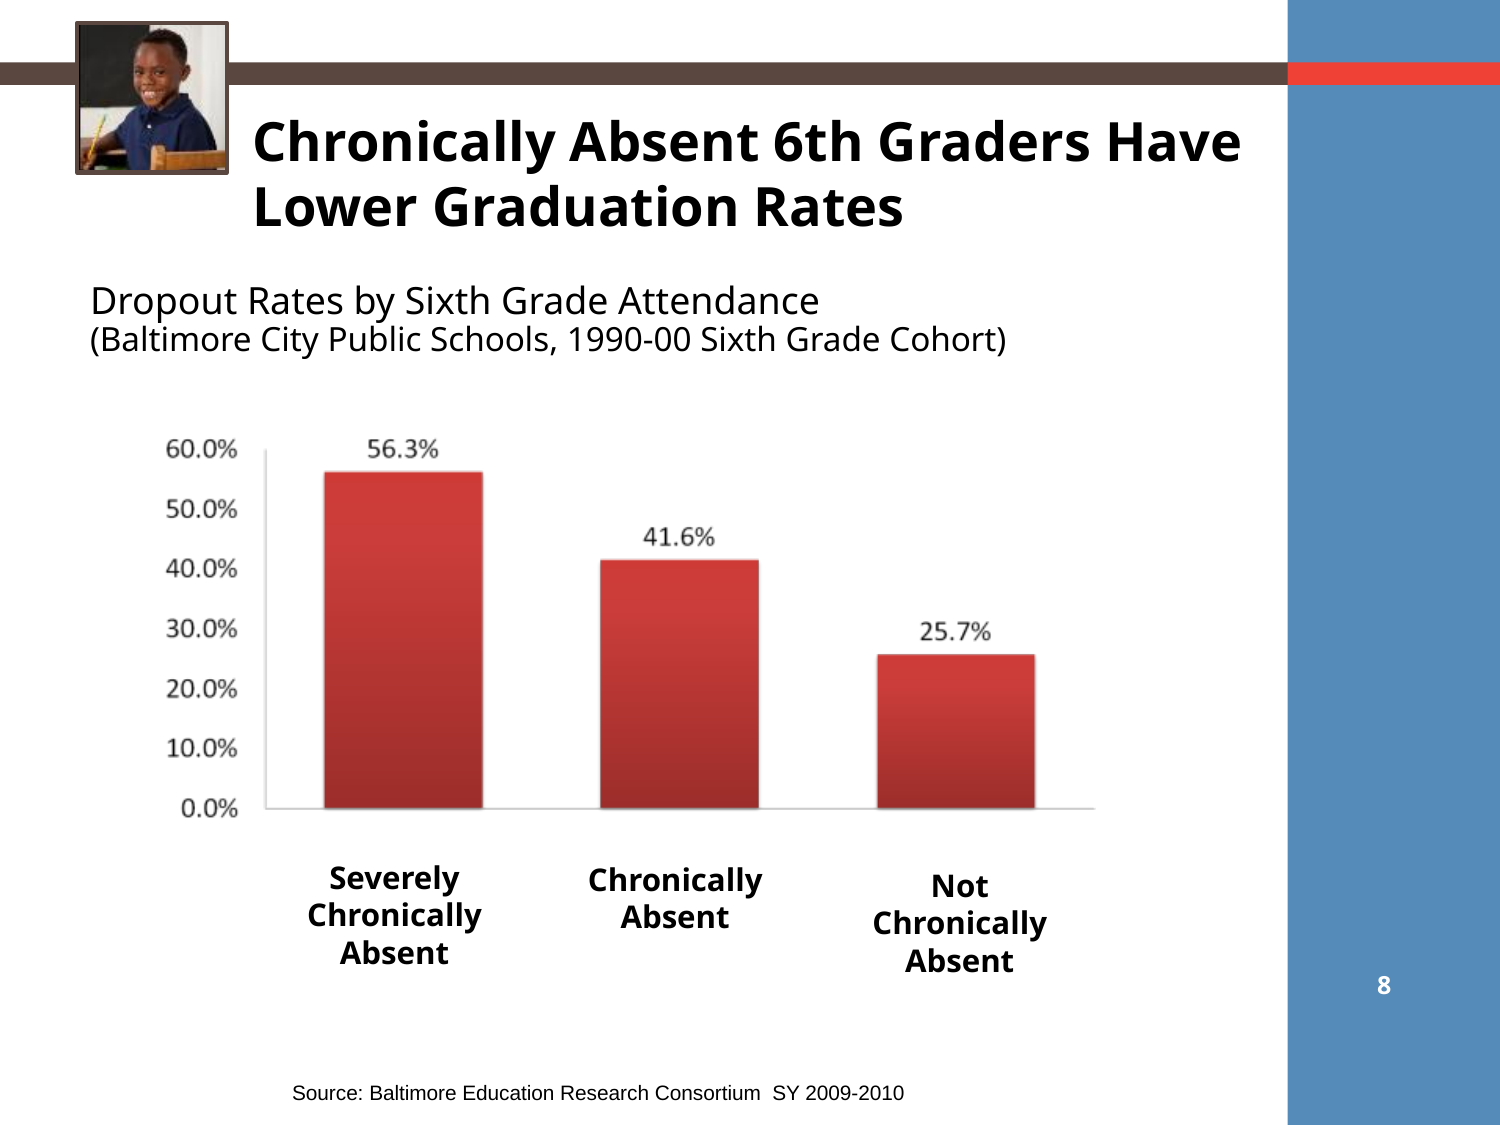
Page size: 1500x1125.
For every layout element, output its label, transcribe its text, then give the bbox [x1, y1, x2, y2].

text_box Severely Chronically Absent [269, 850, 520, 978]
list Dropout Rates by Sixth Grade Attendance (Baltimore City Public Schools, 1990-00 Sixth Grade Cohort) [75, 275, 1238, 1050]
text_box Chronically Absent [572, 852, 778, 943]
picture [79, 25, 225, 170]
text_box Chronically Absent 6th Graders Have Lower Graduation Rates [237, 99, 1288, 310]
text_box Source: Baltimore Education Research Consortium SY 2009-2010 [150, 1072, 925, 1113]
picture [148, 424, 1113, 838]
text_box Not Chronically Absent [857, 858, 1063, 986]
